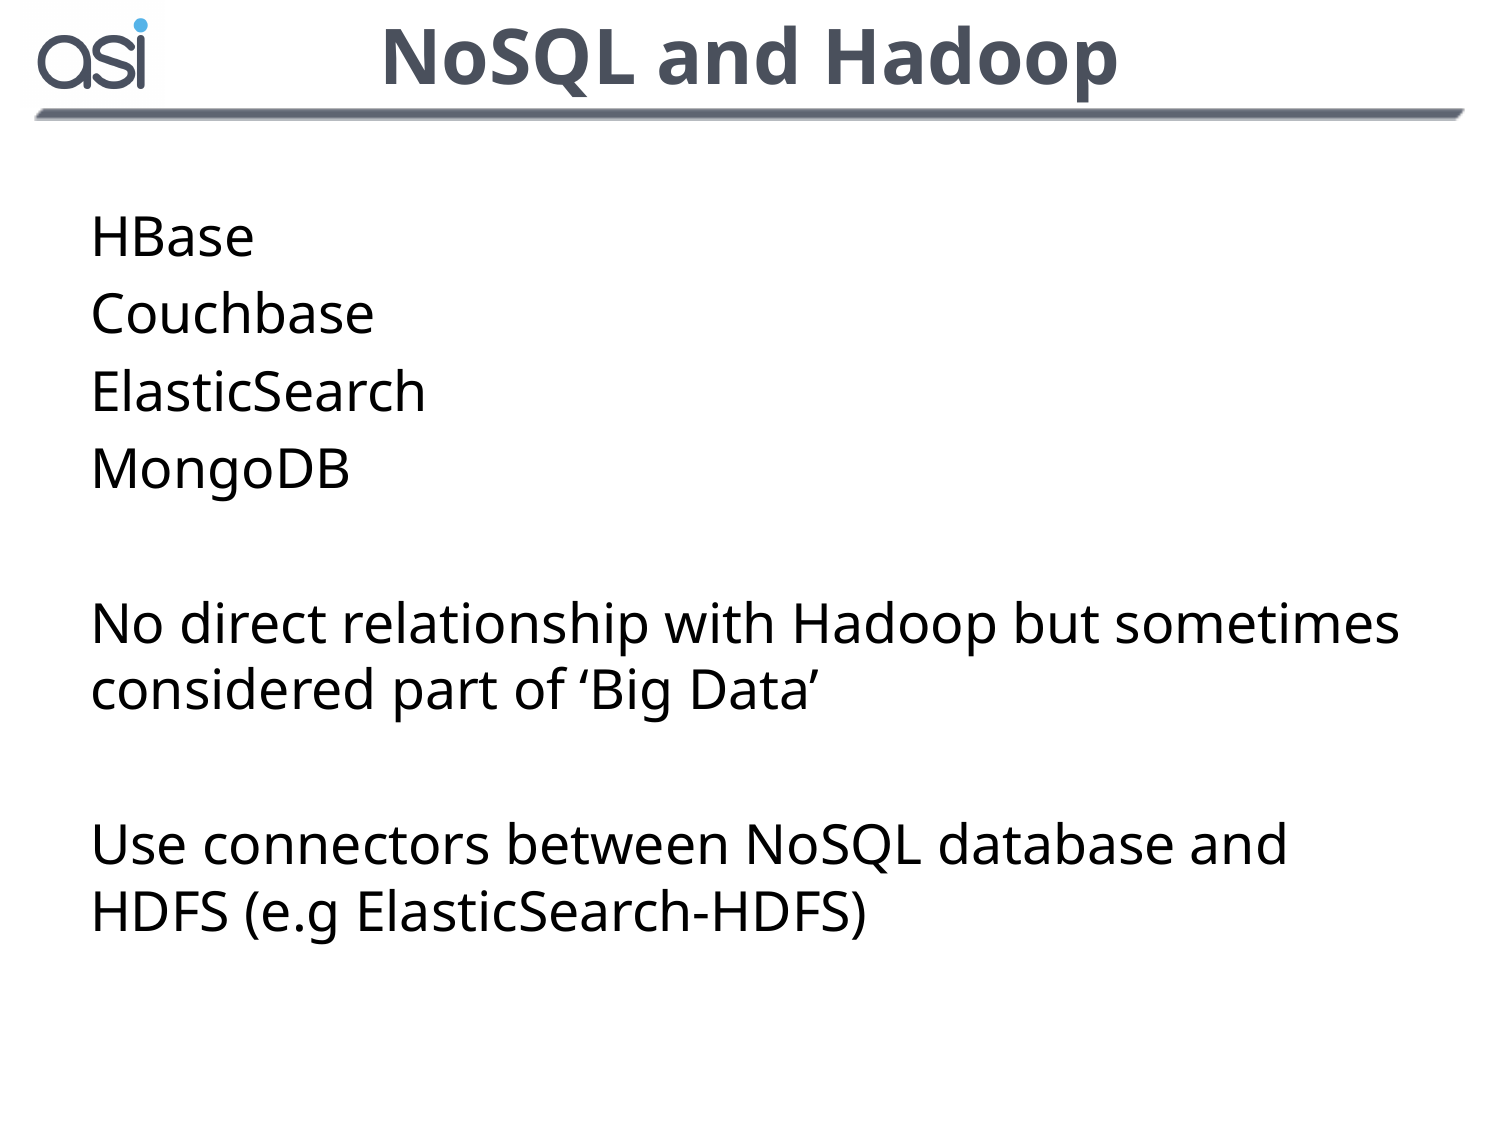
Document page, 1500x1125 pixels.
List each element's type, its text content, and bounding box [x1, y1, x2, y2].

title NoSQL and Hadoop [33, 0, 1467, 108]
picture [20, 0, 1467, 121]
list HBase Couchbase ElasticSearch MongoDB No direct relationship with Hadoop but sometimes considered part of ‘Big Data’ Use connectors between NoSQL database and HDFS (e.g ElasticSearch-HDFS) [75, 193, 1425, 951]
